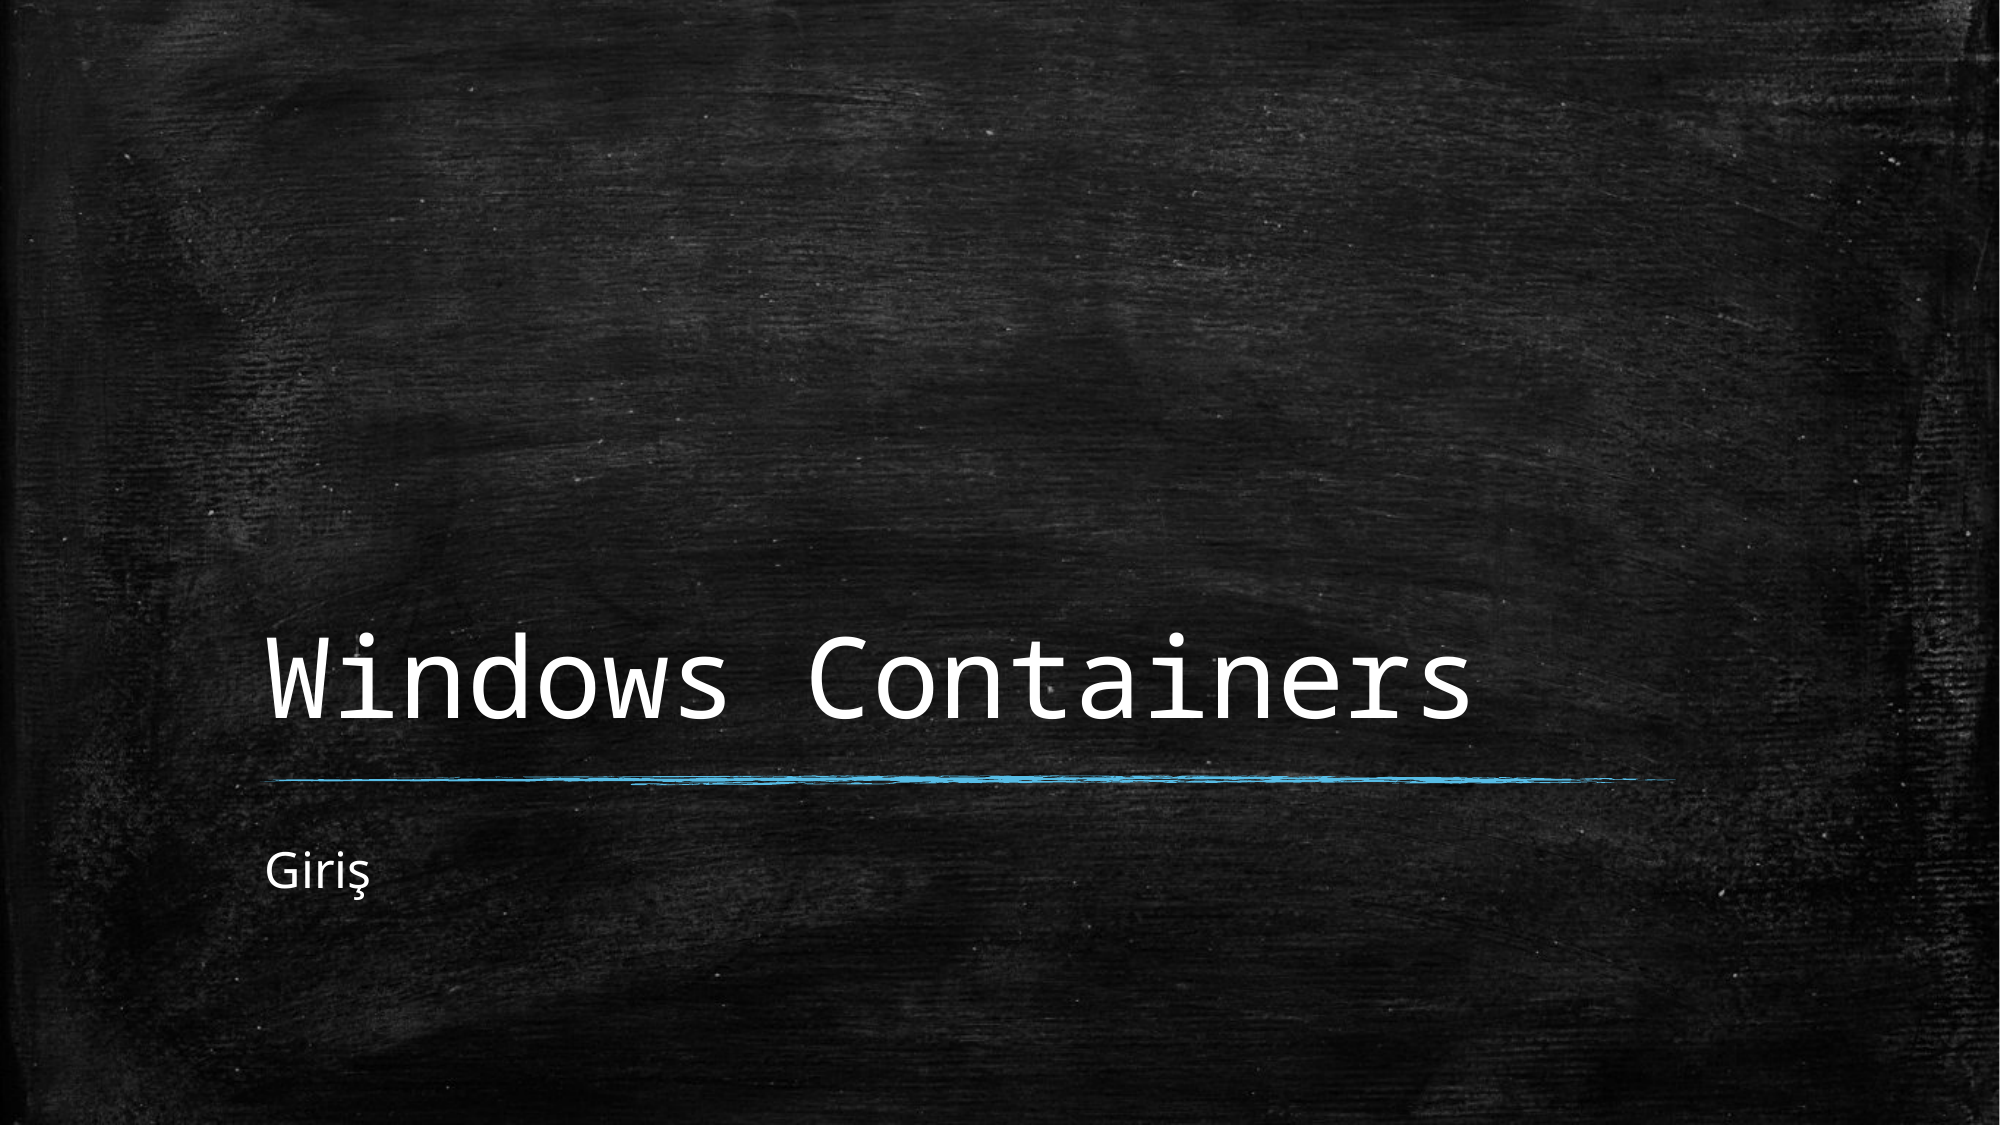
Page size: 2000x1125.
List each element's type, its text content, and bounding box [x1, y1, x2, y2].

subtitle Giriş [249, 837, 1750, 1013]
title Windows Containers [249, 312, 1750, 750]
